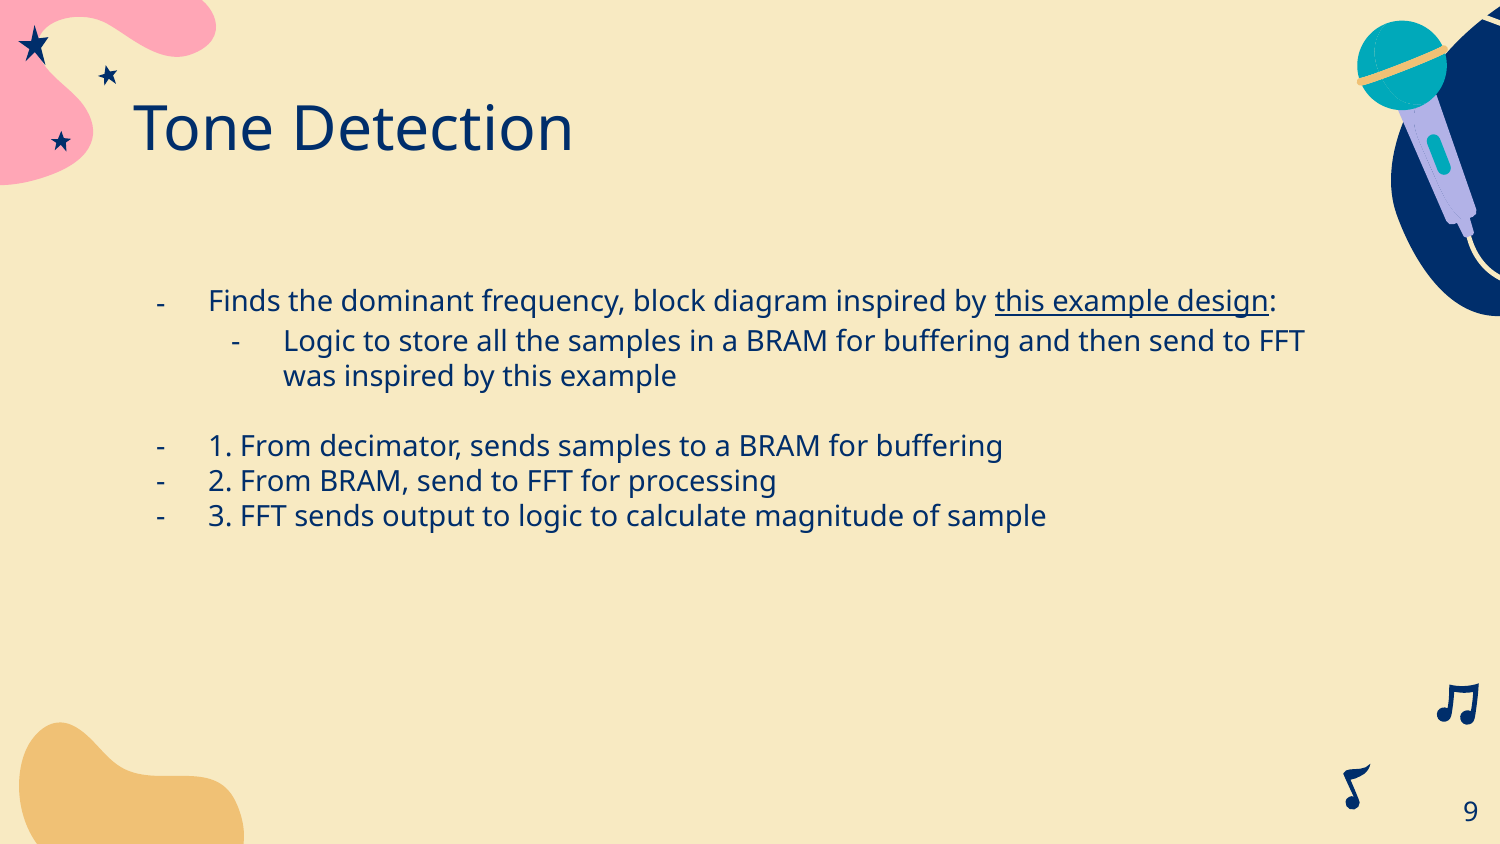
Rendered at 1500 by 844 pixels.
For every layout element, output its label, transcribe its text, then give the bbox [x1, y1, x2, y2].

title Tone Detection [118, 72, 1382, 167]
list Finds the dominant frequency, block diagram inspired by this example design: Logic to store all the samples in a BRAM for buffering and then send to FFT was inspired by this example 1. From decimator, sends samples to a BRAM for buffering 2. From BRAM, send to FFT for processing 3. FFT sends output to logic to calculate magnitude of sample [118, 267, 1327, 757]
slide_number ‹#› [1403, 779, 1494, 844]
